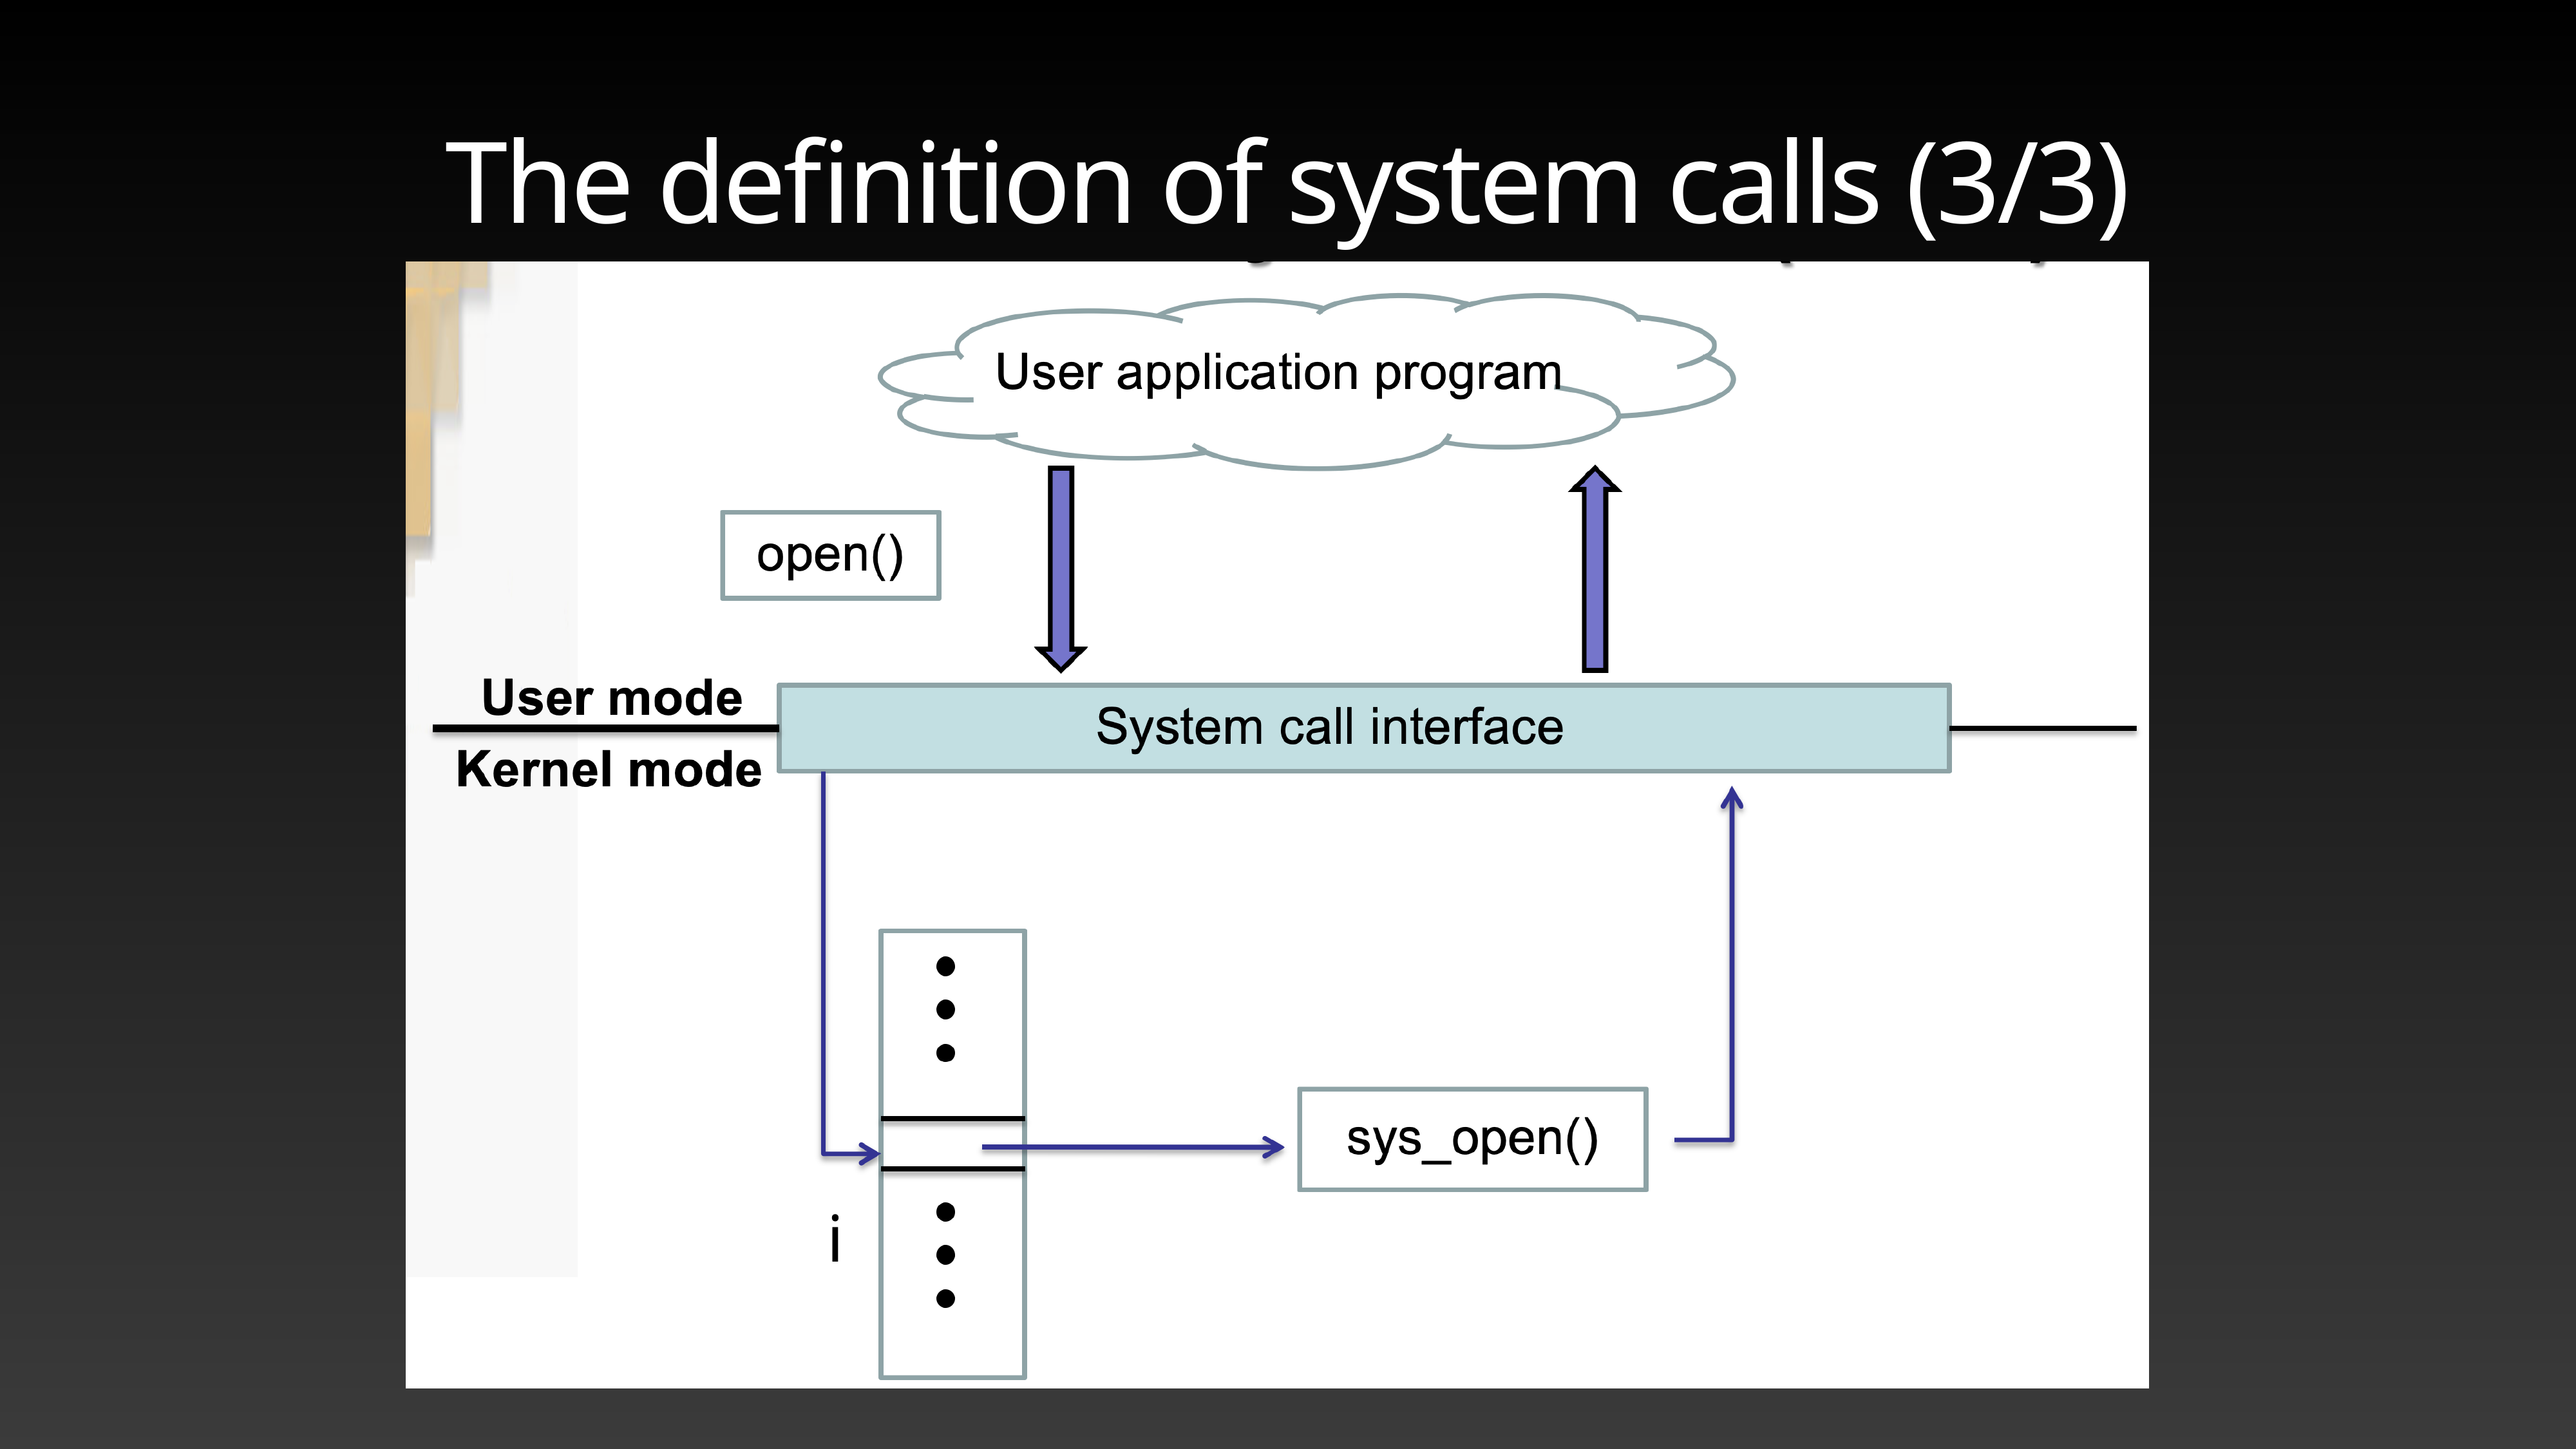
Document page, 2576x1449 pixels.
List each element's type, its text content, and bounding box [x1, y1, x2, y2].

picture [406, 261, 2149, 1388]
title The definition of system calls (3/3) [134, 86, 2442, 251]
